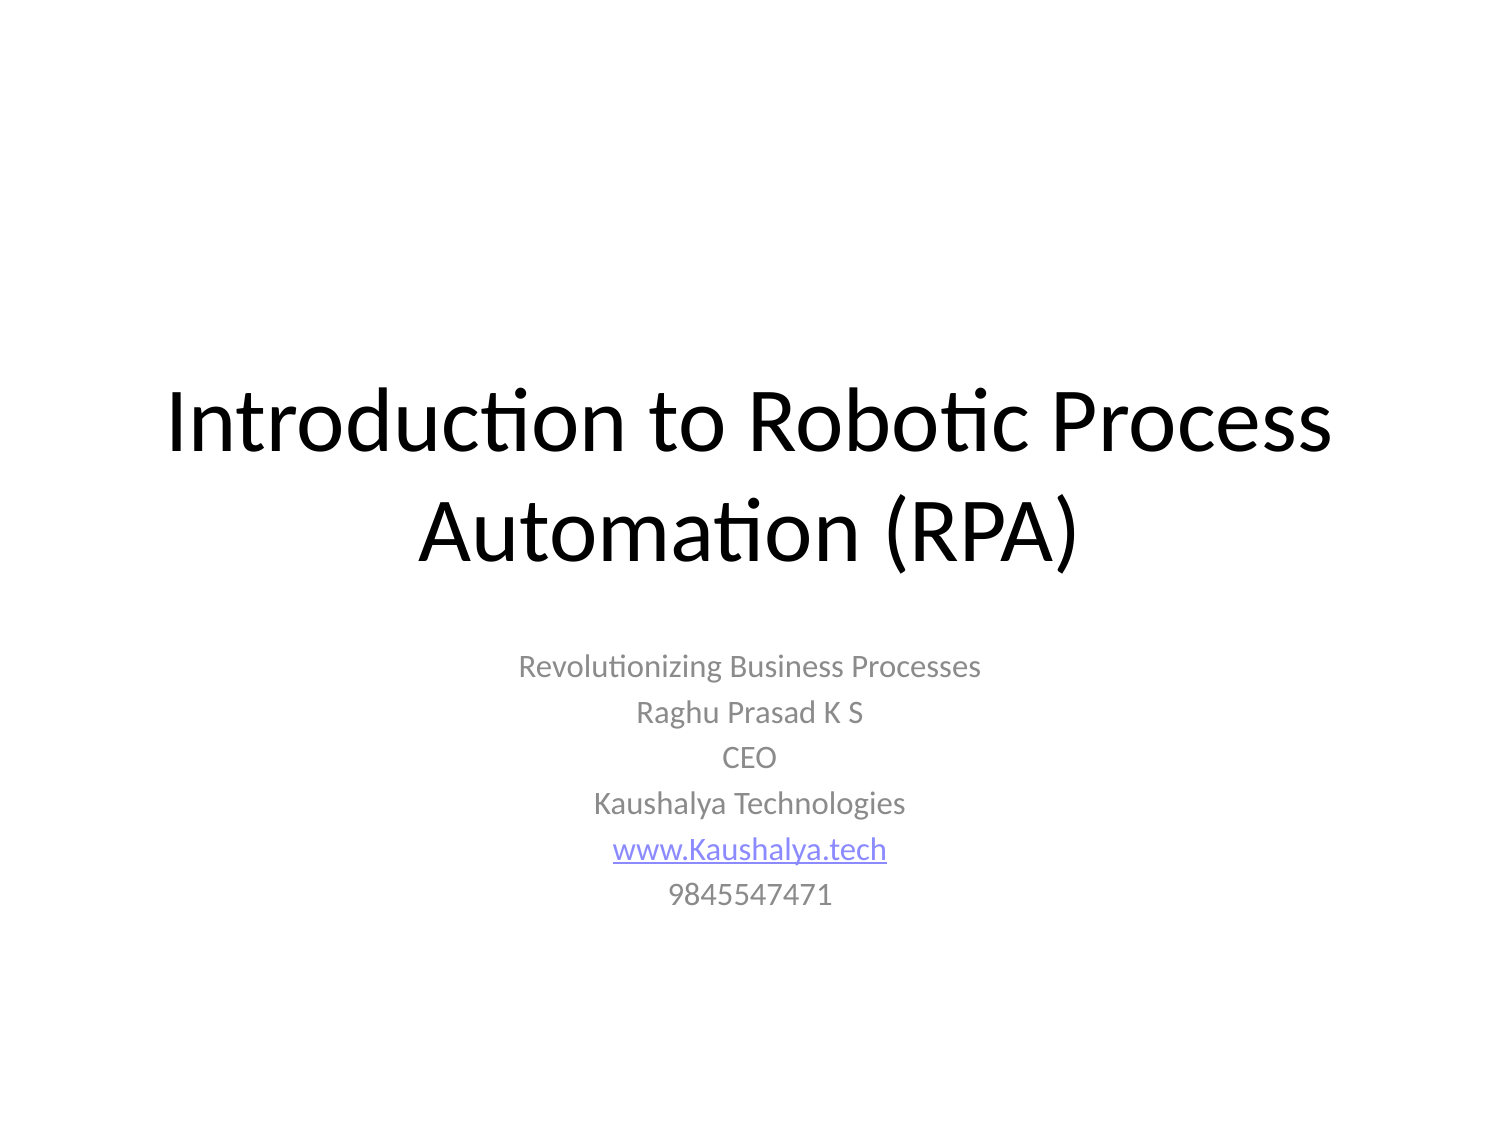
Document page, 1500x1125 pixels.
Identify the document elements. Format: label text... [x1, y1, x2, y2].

subtitle Revolutionizing Business Processes Raghu Prasad K S CEO Kaushalya Technologies www.Kaushalya.tech 9845547471 [225, 637, 1275, 925]
title Introduction to Robotic Process Automation (RPA) [112, 349, 1388, 591]
